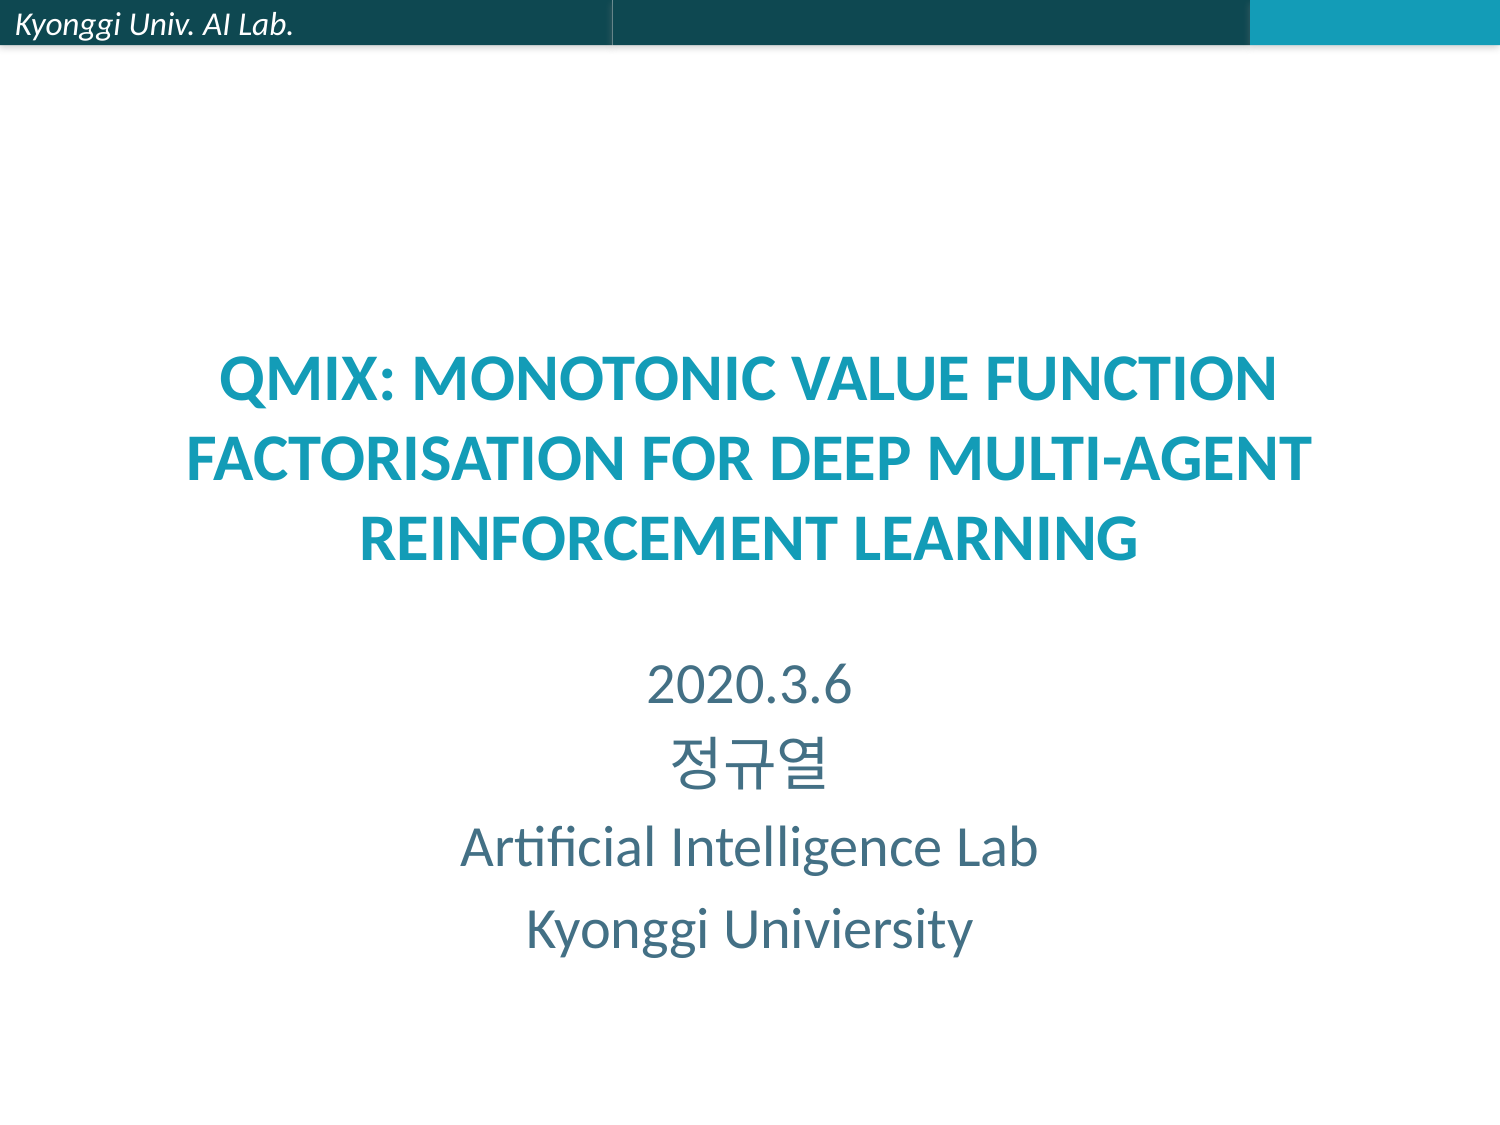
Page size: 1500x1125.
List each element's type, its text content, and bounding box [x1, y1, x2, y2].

subtitle 2020.3.6 정규열 Artificial Intelligence Lab Kyonggi Univiersity [225, 637, 1275, 1025]
title QMIX: Monotonic Value Function Factorisation for Deep Multi-Agent Reinforcement Learning [112, 326, 1388, 550]
